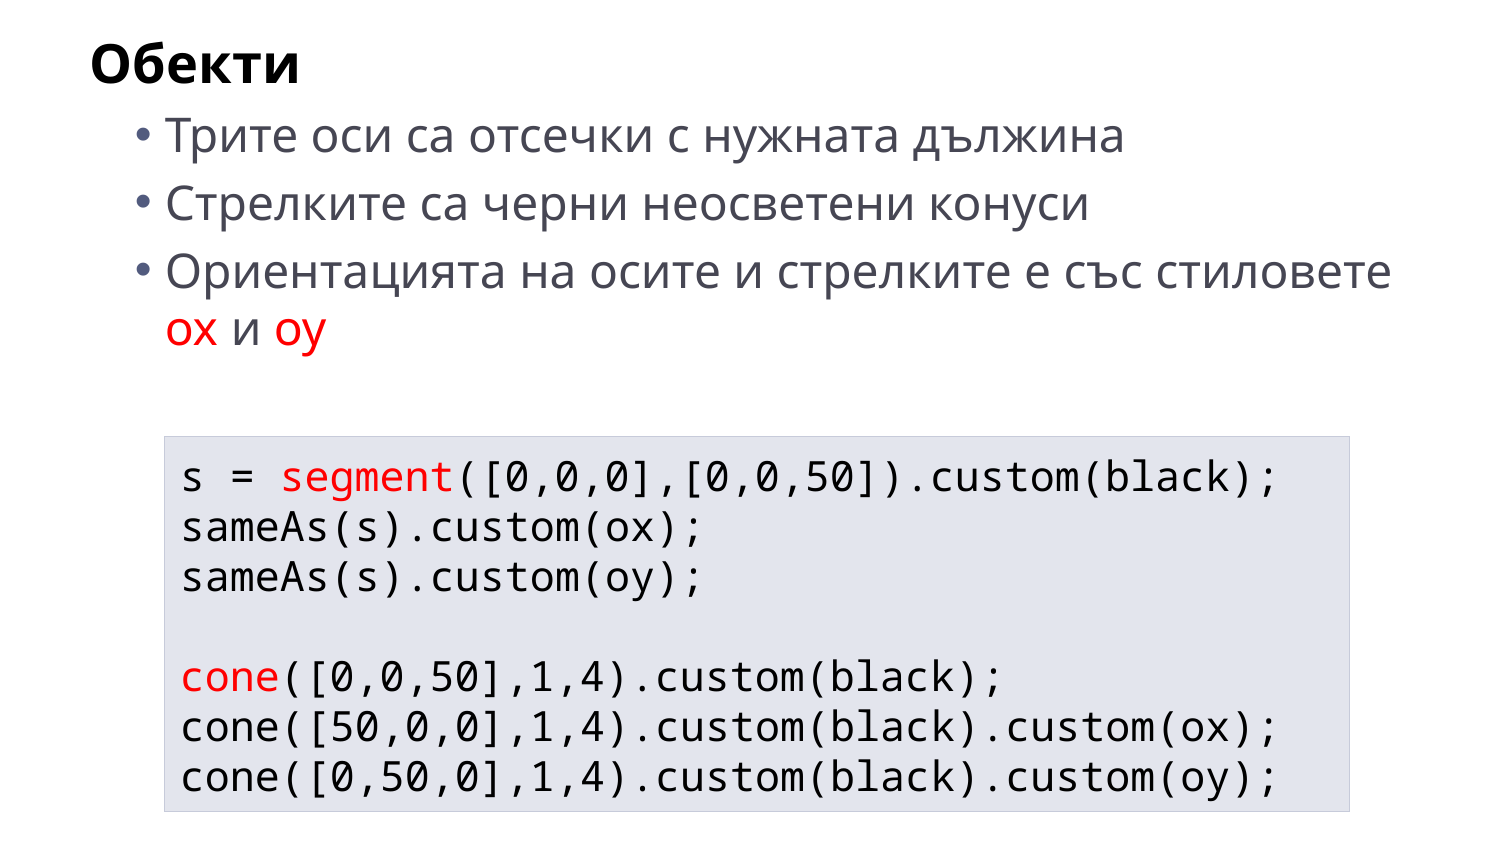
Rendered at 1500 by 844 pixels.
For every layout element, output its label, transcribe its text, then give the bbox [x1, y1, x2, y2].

text_box s = segment([0,0,0],[0,0,50]).custom(black); sameAs(s).custom(ox); sameAs(s).custom(oy); cone([0,0,50],1,4).custom(black); cone([50,0,0],1,4).custom(black).custom(ox); cone([0,50,0],1,4).custom(black).custom(oy); [164, 436, 1350, 812]
list Обекти Трите оси са отсечки с нужната дължина Стрелките са черни неосветени конуси Ориентацията на осите и стрелките е със стиловете ox и oy [75, 21, 1475, 835]
